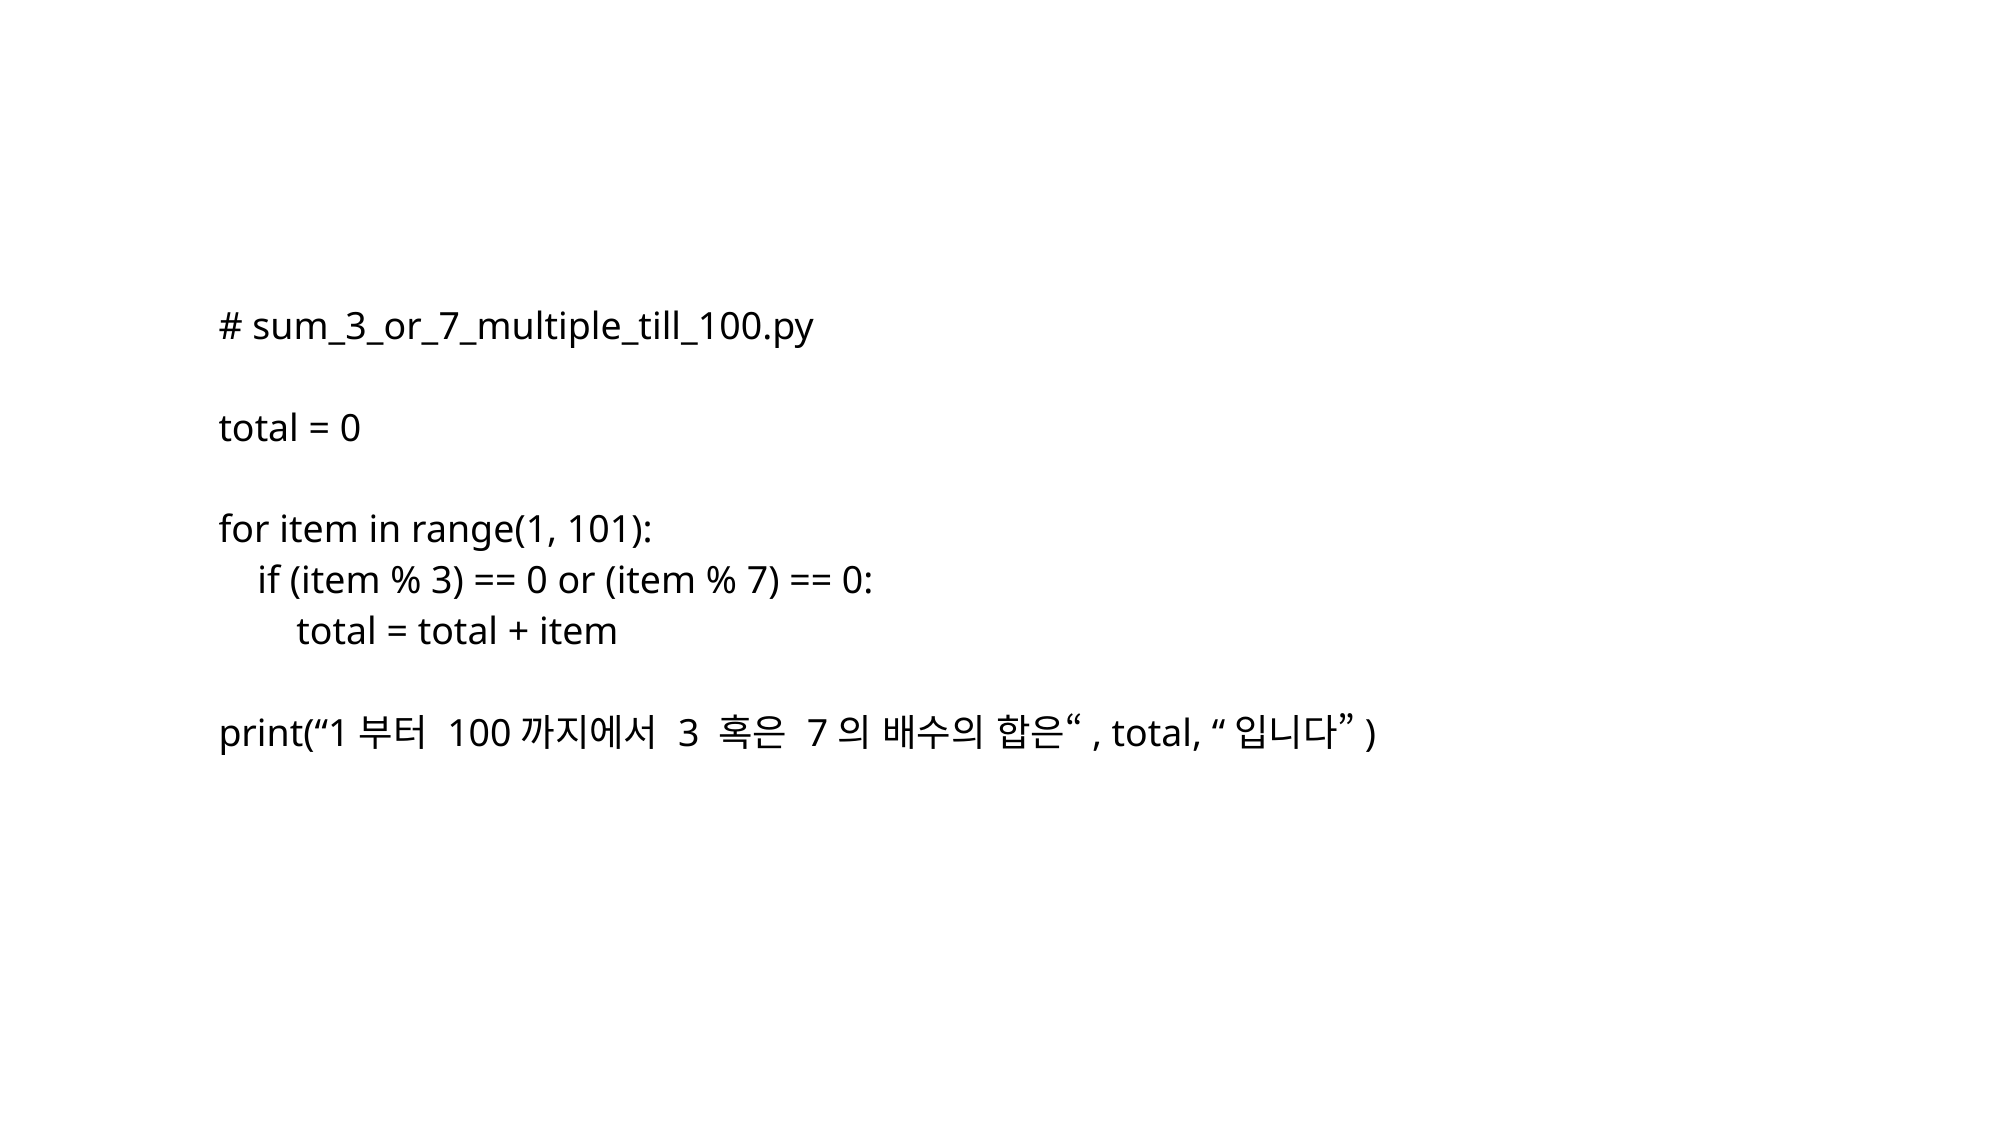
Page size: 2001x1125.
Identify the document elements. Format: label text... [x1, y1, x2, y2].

list # sum_3_or_7_multiple_till_100.py total = 0 for item in range(1, 101): if (item % 3) == 0 or (item % 7) == 0: total = total + item print(“1부터 100까지에서 3 혹은 7의 배수의 합은“, total, “입니다”) [137, 299, 1863, 1014]
